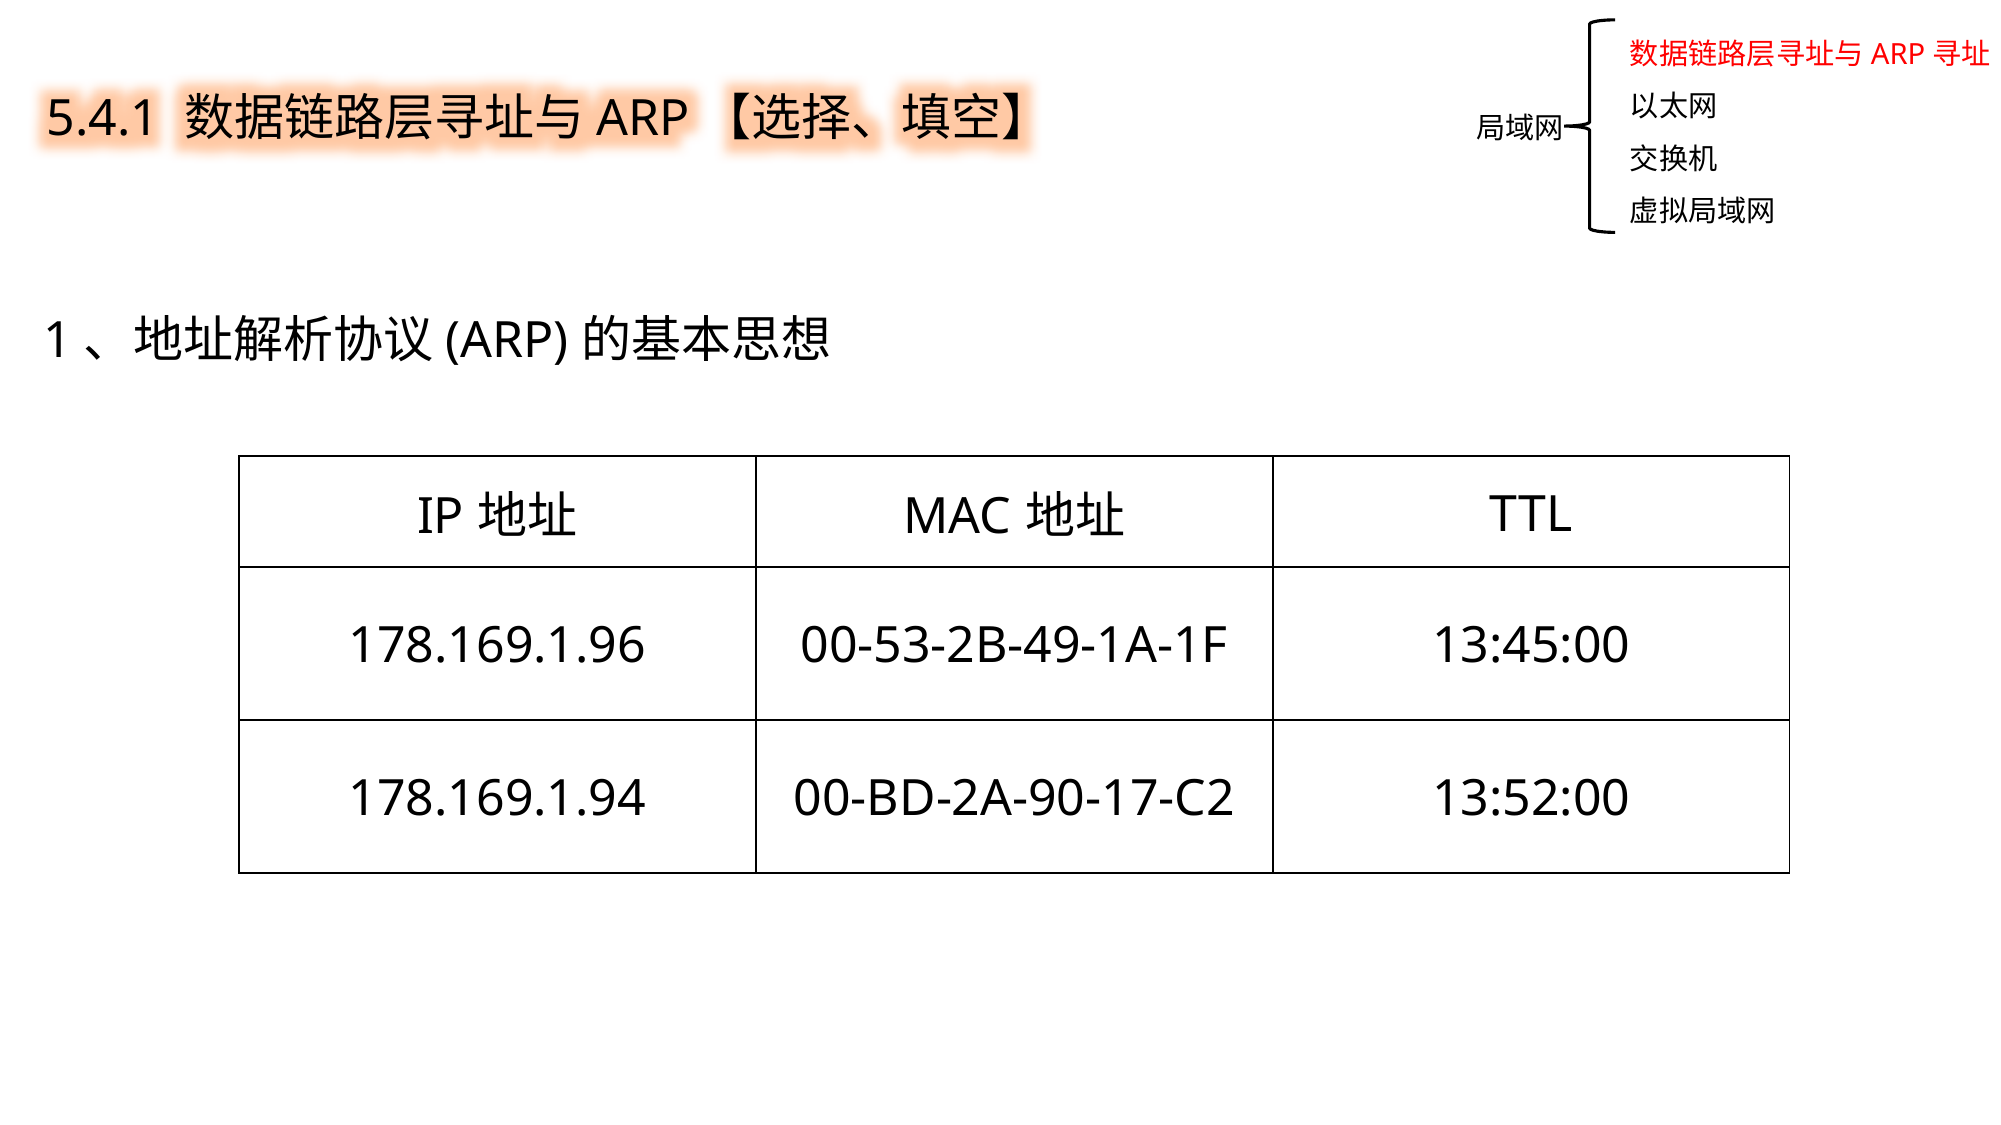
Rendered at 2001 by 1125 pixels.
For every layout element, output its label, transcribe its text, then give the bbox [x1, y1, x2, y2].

table_cell 00-BD-2A-90-17-C2 [757, 721, 1272, 872]
table_cell 13:52:00 [1274, 721, 1789, 872]
table_cell 00-53-2B-49-1A-1F [757, 568, 1272, 719]
table_cell 178.169.1.94 [240, 721, 755, 872]
table_cell 178.169.1.96 [240, 568, 755, 719]
text_box [1564, 18, 1615, 234]
text_box 5.4.1 数据链路层寻址与ARP【选择、填空】 [28, 22, 1121, 179]
text_box 局域网 [1461, 101, 1588, 152]
text_box 1、地址解析协议(ARP)的基本思想 [28, 269, 2000, 375]
table_cell 13:45:00 [1274, 568, 1789, 719]
text_box 点对点链路协议 [22, 15, 1130, 188]
text_box 5.4.3.0交换机 [26, 19, 1126, 184]
table_header IP地址 [240, 457, 755, 566]
table_header TTL [1274, 457, 1789, 566]
text_box 数据链路层寻址与ARP寻址 以太网 交换机 虚拟局域网 [1615, 10, 2000, 235]
table_header MAC地址 [757, 457, 1272, 566]
